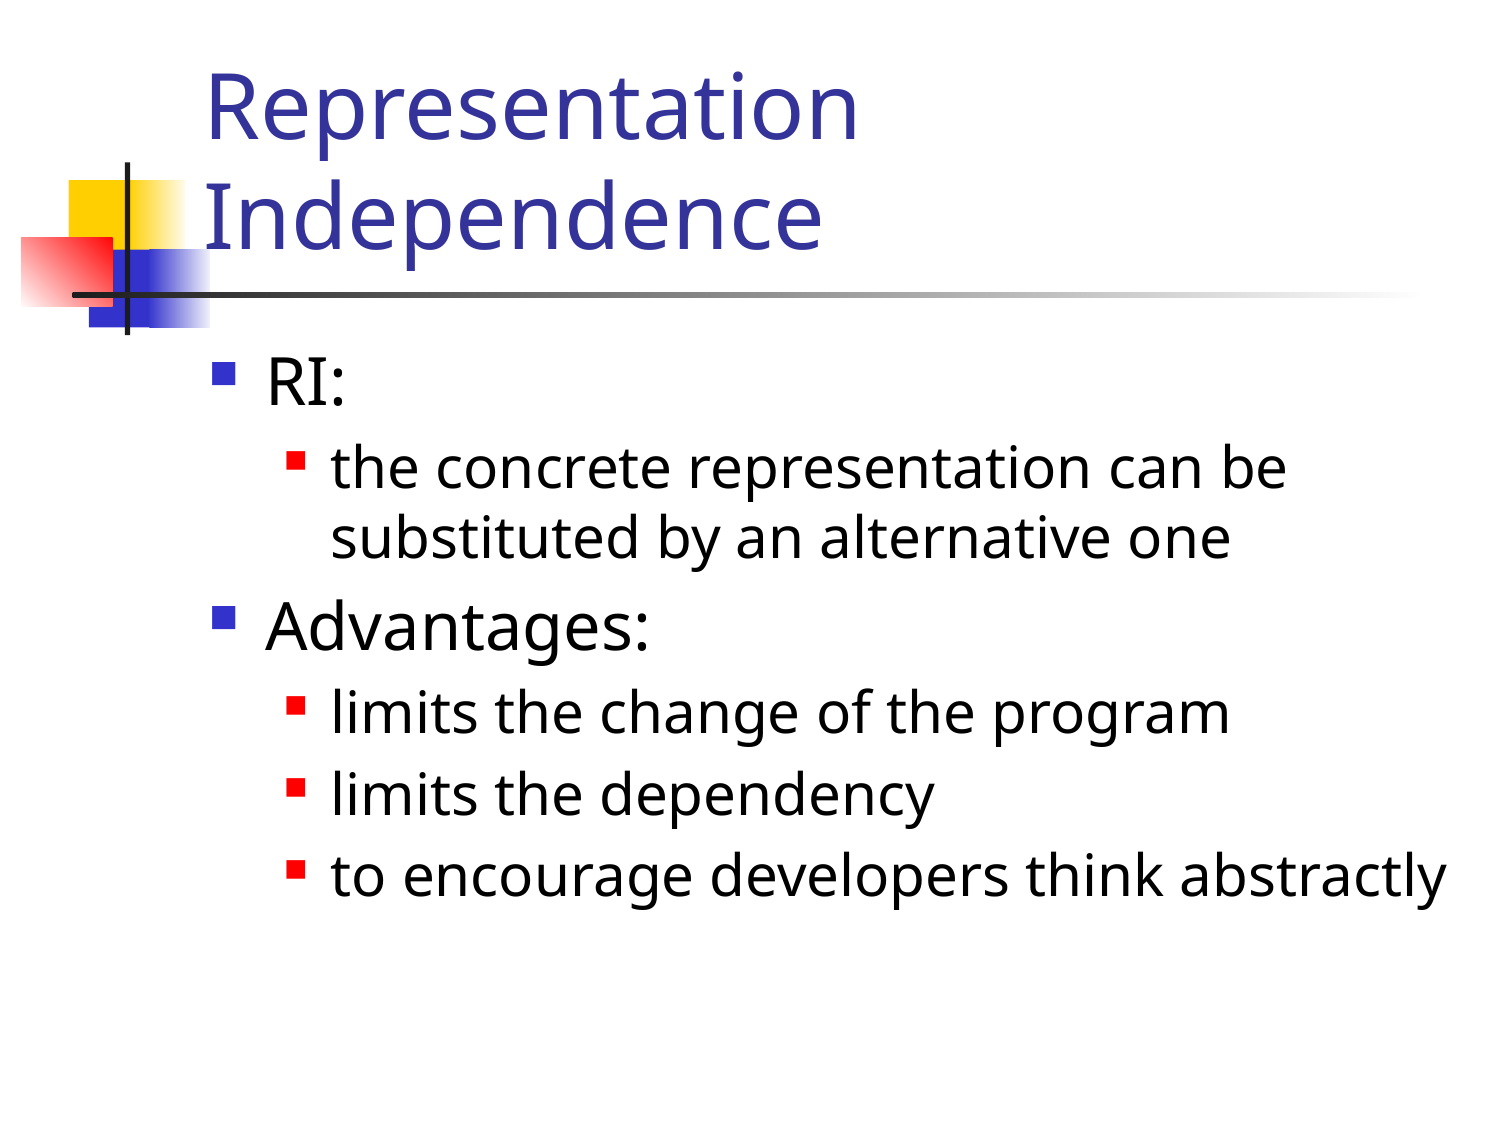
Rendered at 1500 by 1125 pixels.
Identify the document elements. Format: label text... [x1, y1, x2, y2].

list RI: the concrete representation can be substituted by an alternative one Advantages: limits the change of the program limits the dependency to encourage developers think abstractly [193, 331, 1469, 1006]
title Representation Independence [188, 35, 1468, 275]
